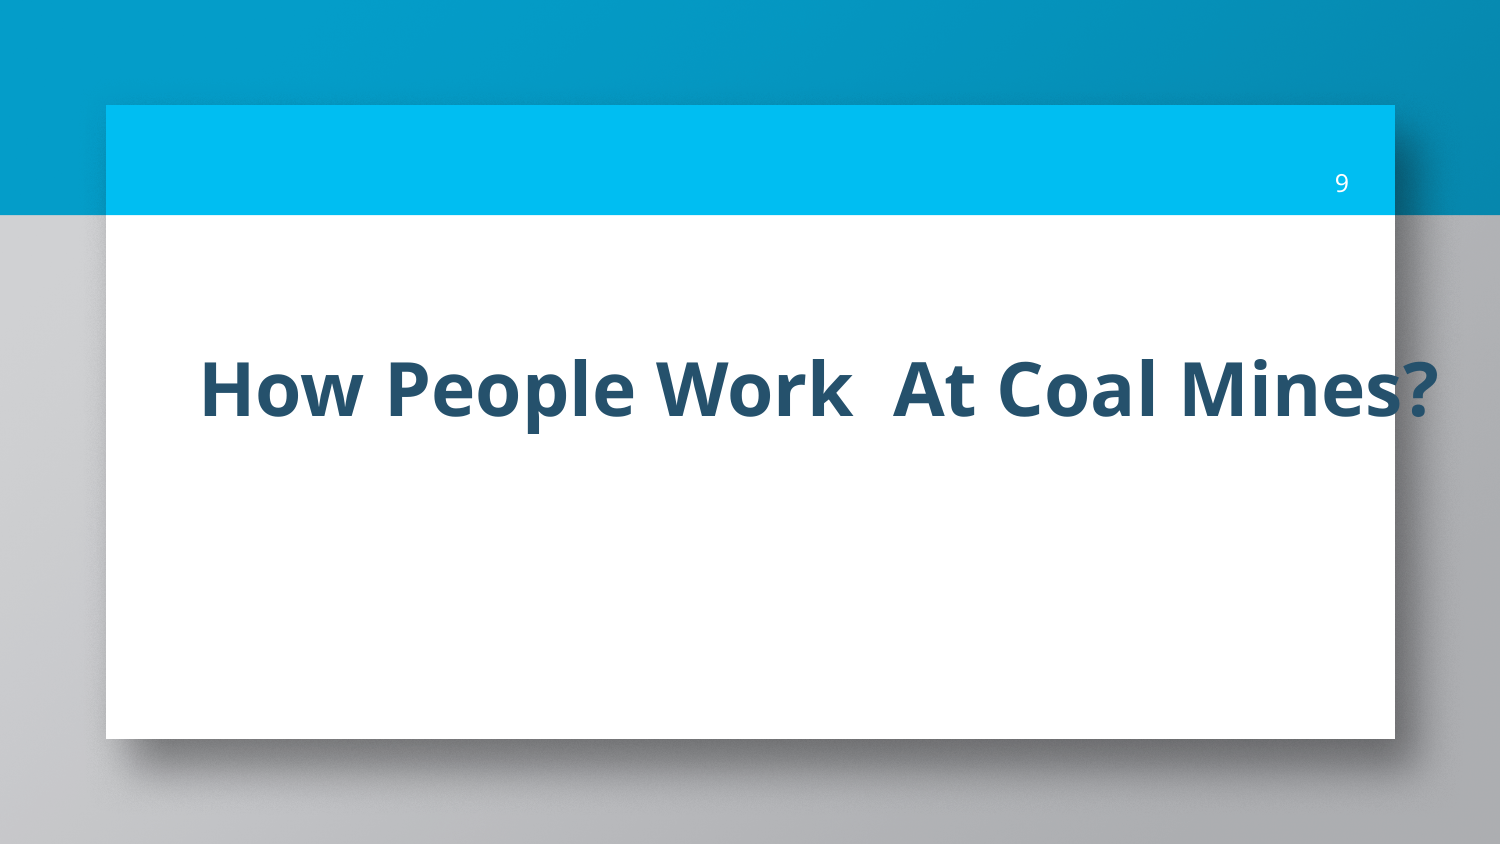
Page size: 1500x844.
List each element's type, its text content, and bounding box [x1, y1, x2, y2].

picture [0, 216, 1500, 844]
slide_number ‹#› [1273, 106, 1364, 217]
title [165, 106, 1273, 217]
list How People Work At Coal Mines? [183, 326, 1500, 639]
